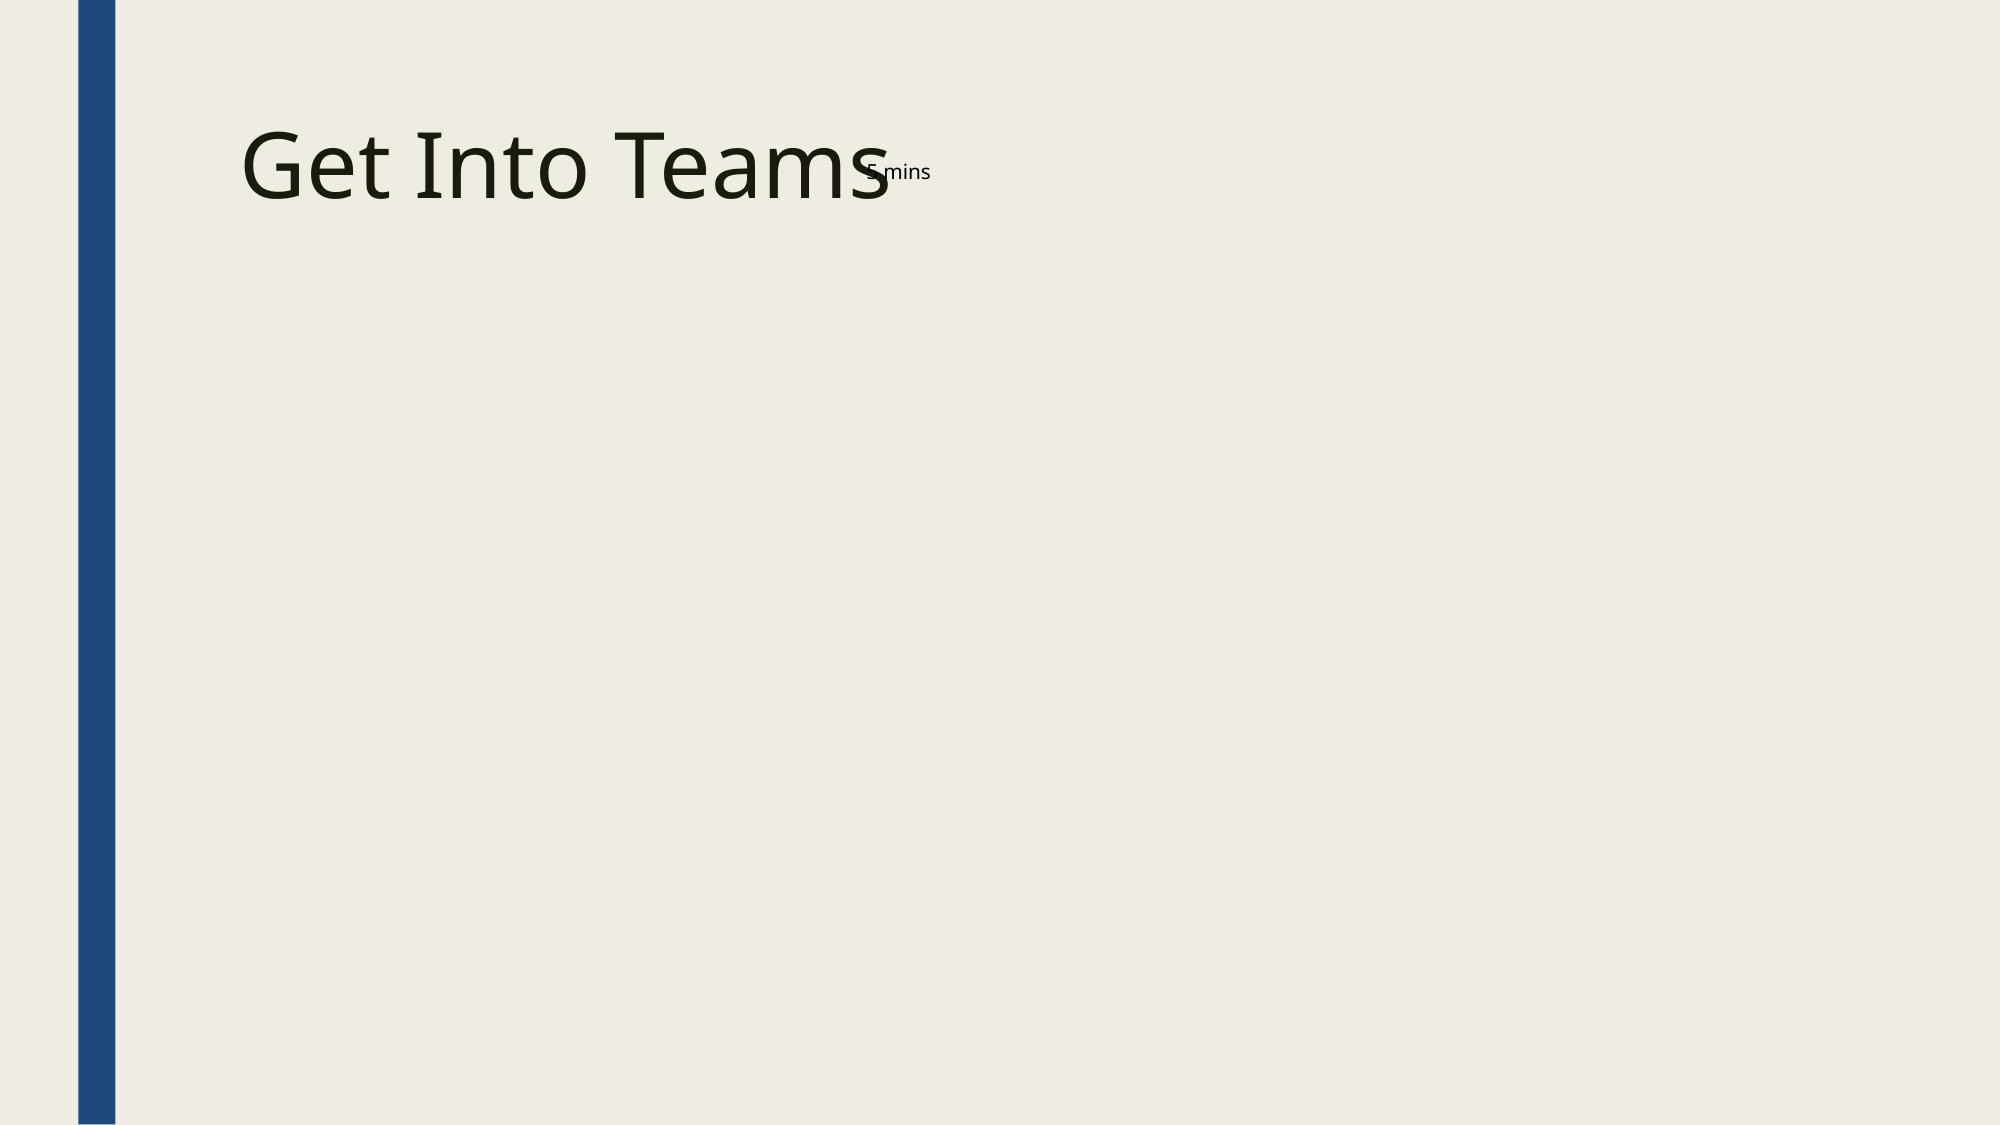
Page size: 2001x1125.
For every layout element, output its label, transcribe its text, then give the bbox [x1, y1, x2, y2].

text_box Get Into Teams [224, 112, 1800, 356]
text_box 5 mins [851, 151, 987, 191]
